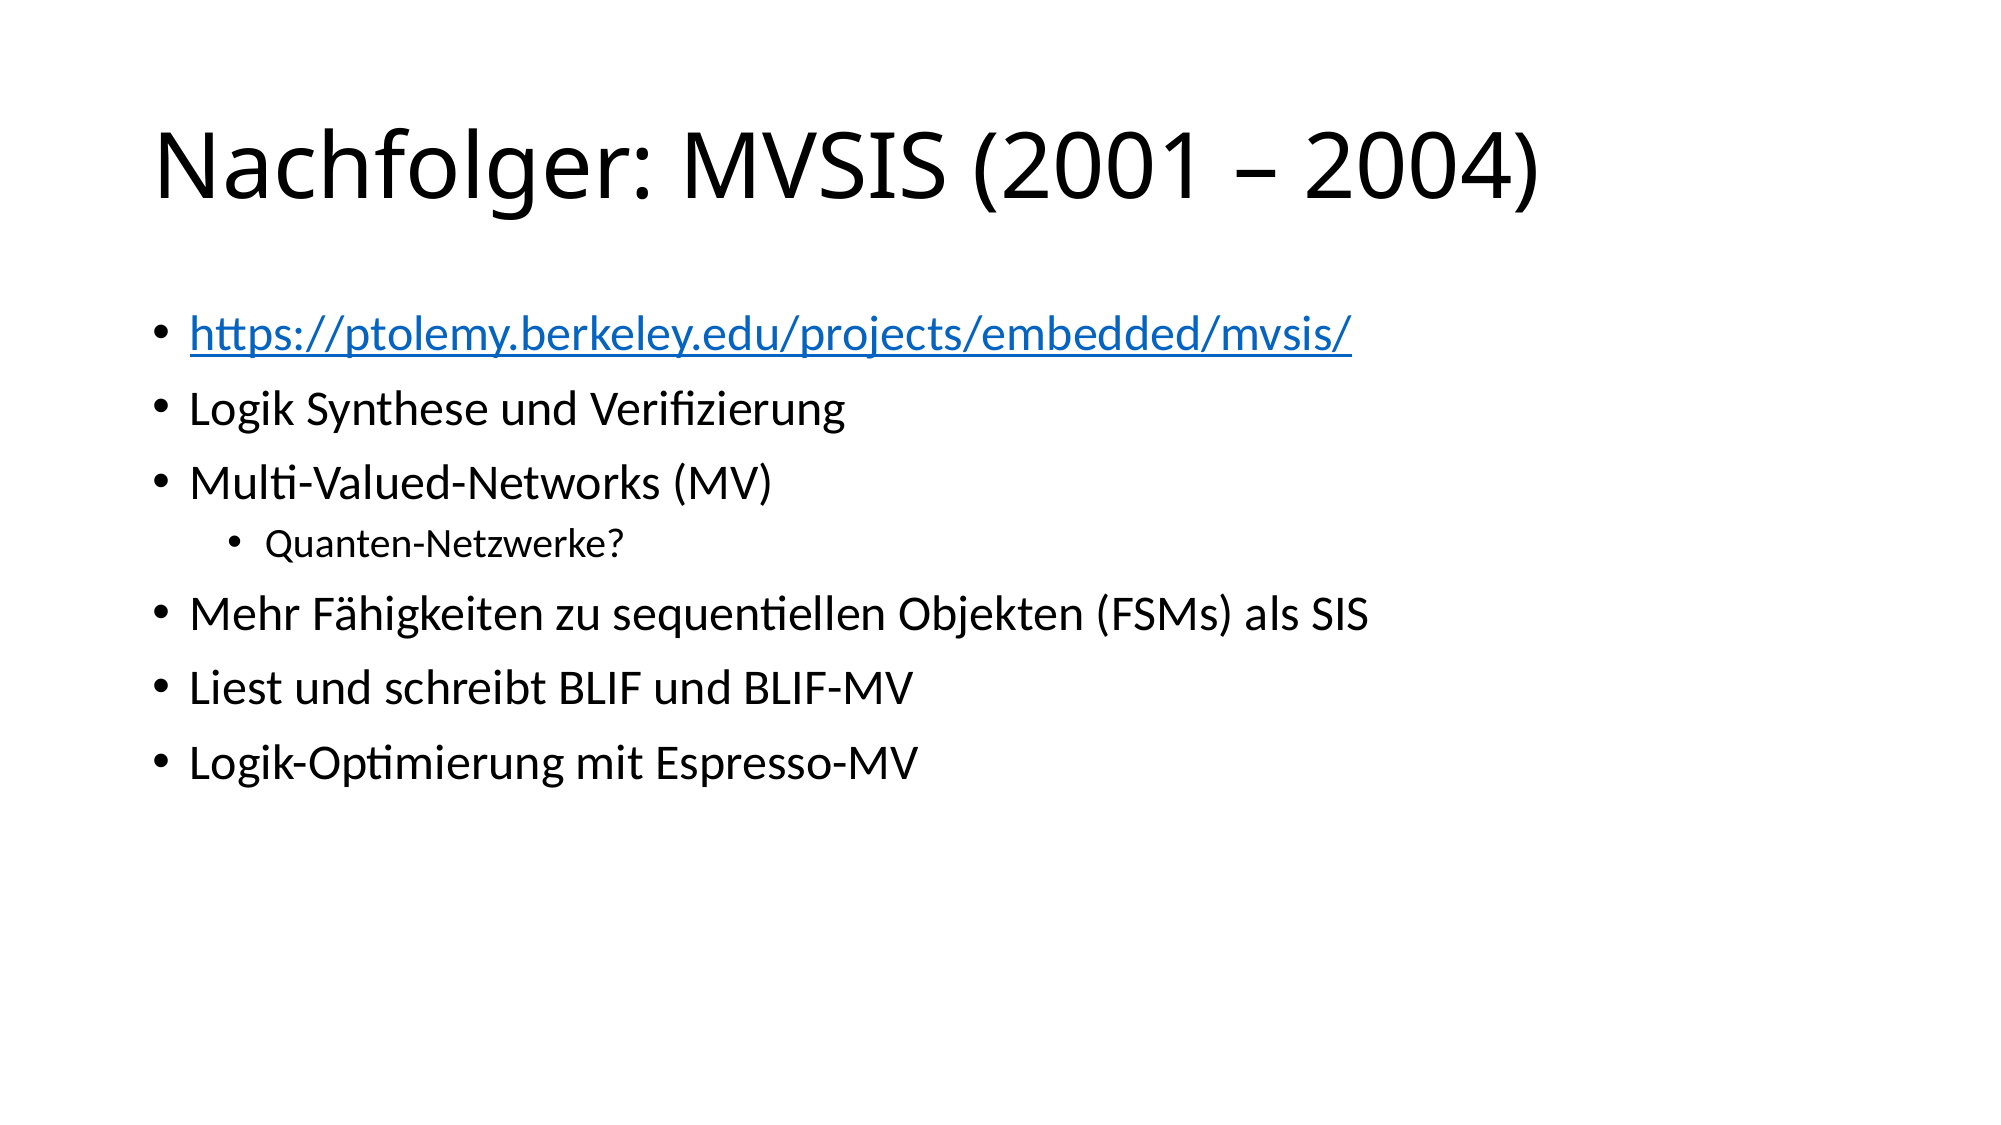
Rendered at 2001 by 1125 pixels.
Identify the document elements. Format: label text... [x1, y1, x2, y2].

title Nachfolger: MVSIS (2001 – 2004) [137, 59, 1863, 278]
list https://ptolemy.berkeley.edu/projects/embedded/mvsis/ Logik Synthese und Verifizierung Multi-Valued-Networks (MV) Quanten-Netzwerke? Mehr Fähigkeiten zu sequentiellen Objekten (FSMs) als SIS Liest und schreibt BLIF und BLIF-MV Logik-Optimierung mit Espresso-MV [137, 299, 1863, 1014]
